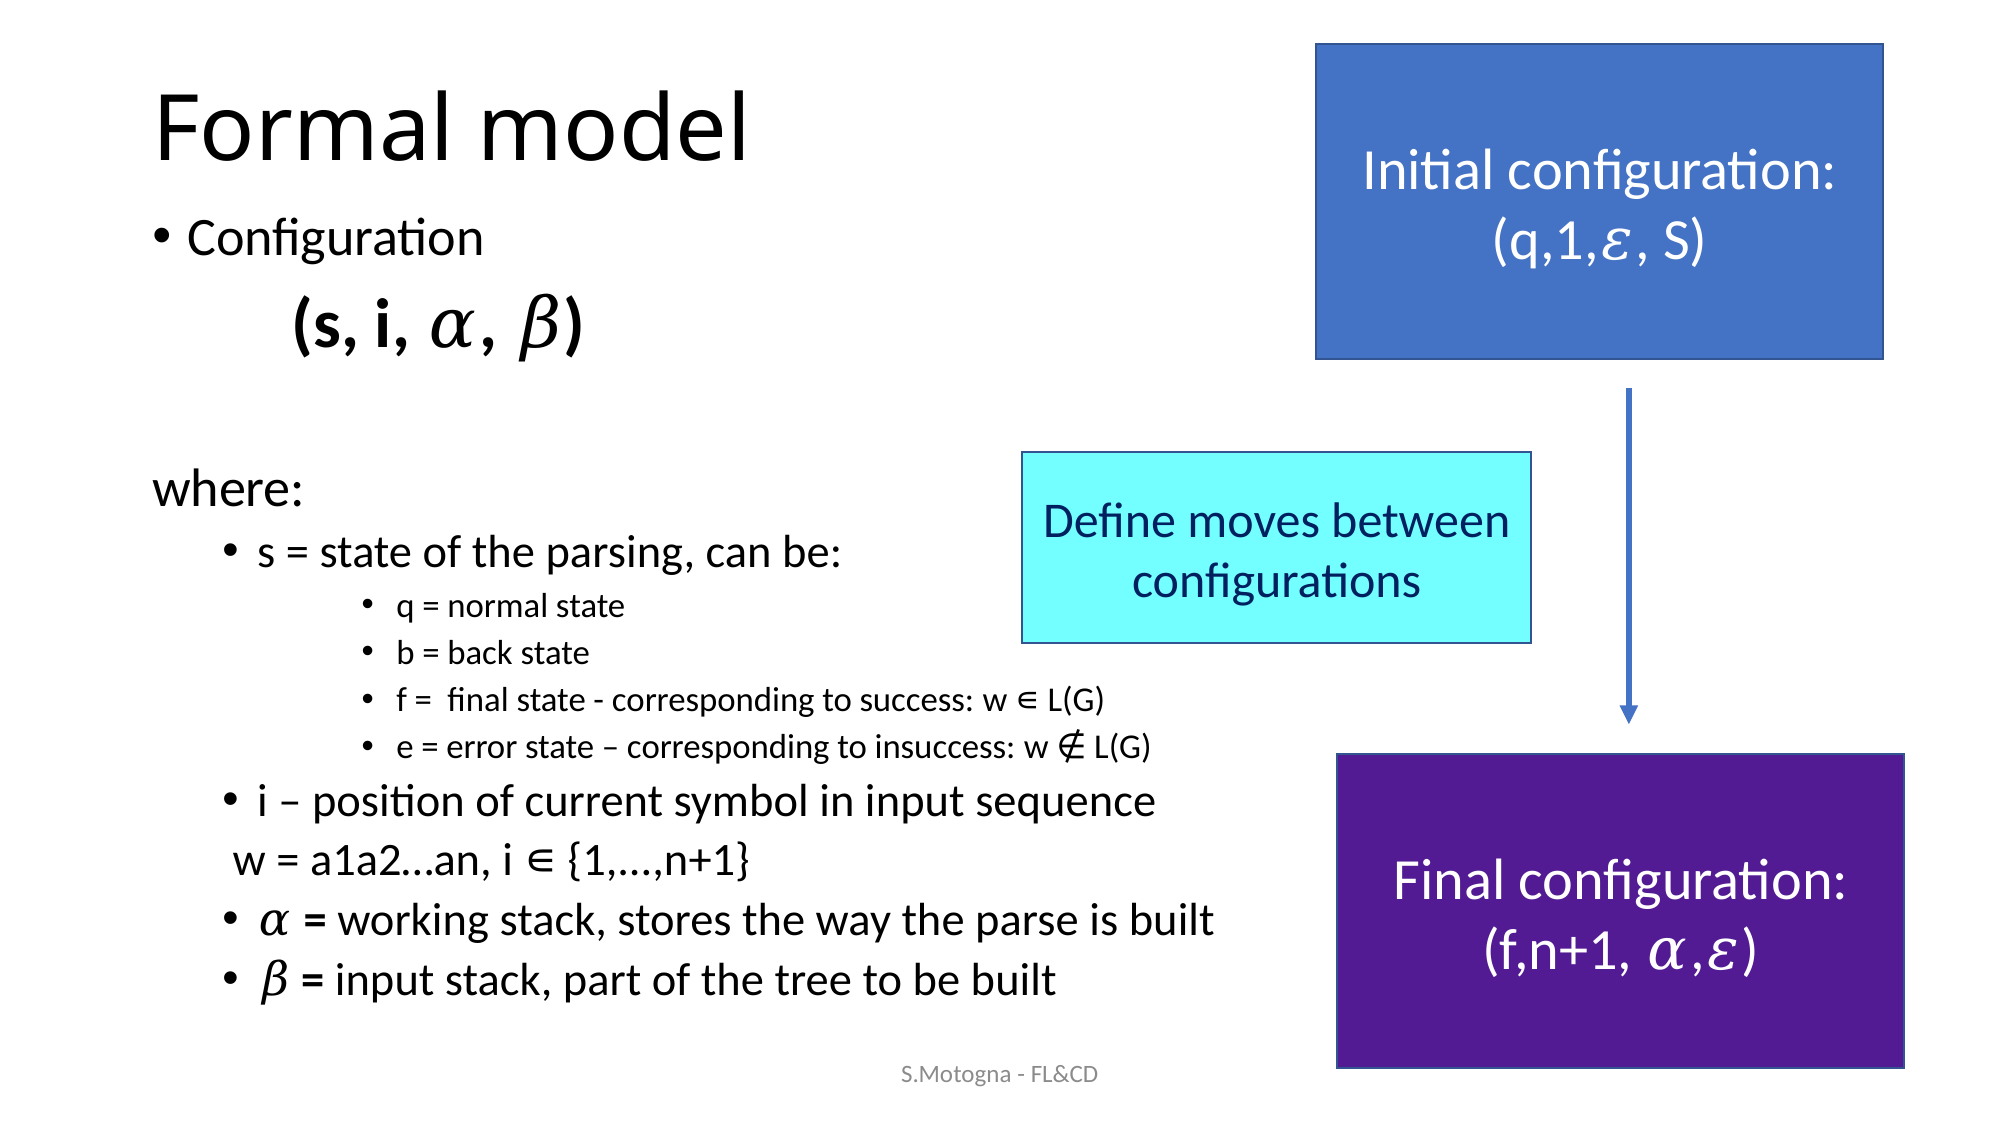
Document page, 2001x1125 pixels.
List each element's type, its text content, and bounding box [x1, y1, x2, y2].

text_box Initial configuration: (q,1,𝜀, S) [1315, 43, 1884, 360]
text_box Final configuration: (f,n+1, 𝛼,𝜀) [1336, 753, 1905, 1069]
text_box Define moves between configurations [1021, 451, 1532, 644]
footer S.Motogna - FL&CD [662, 1042, 1338, 1103]
list Configuration (s, i, 𝛼, 𝛽) where: s = state of the parsing, can be: q = normal state b = back state f = final state - corresponding to success: w ∊ L(G) e = error state – corresponding to insuccess: w ∉ L(G) i – position of current symbol in input sequence w = a1a2…an, i ∊ {1,...,n+1} 𝛼 = working stack, stores the way the parse is built 𝛽 = input stack, part of the tree to be built [137, 201, 1863, 1014]
title Formal model [137, 59, 1315, 201]
